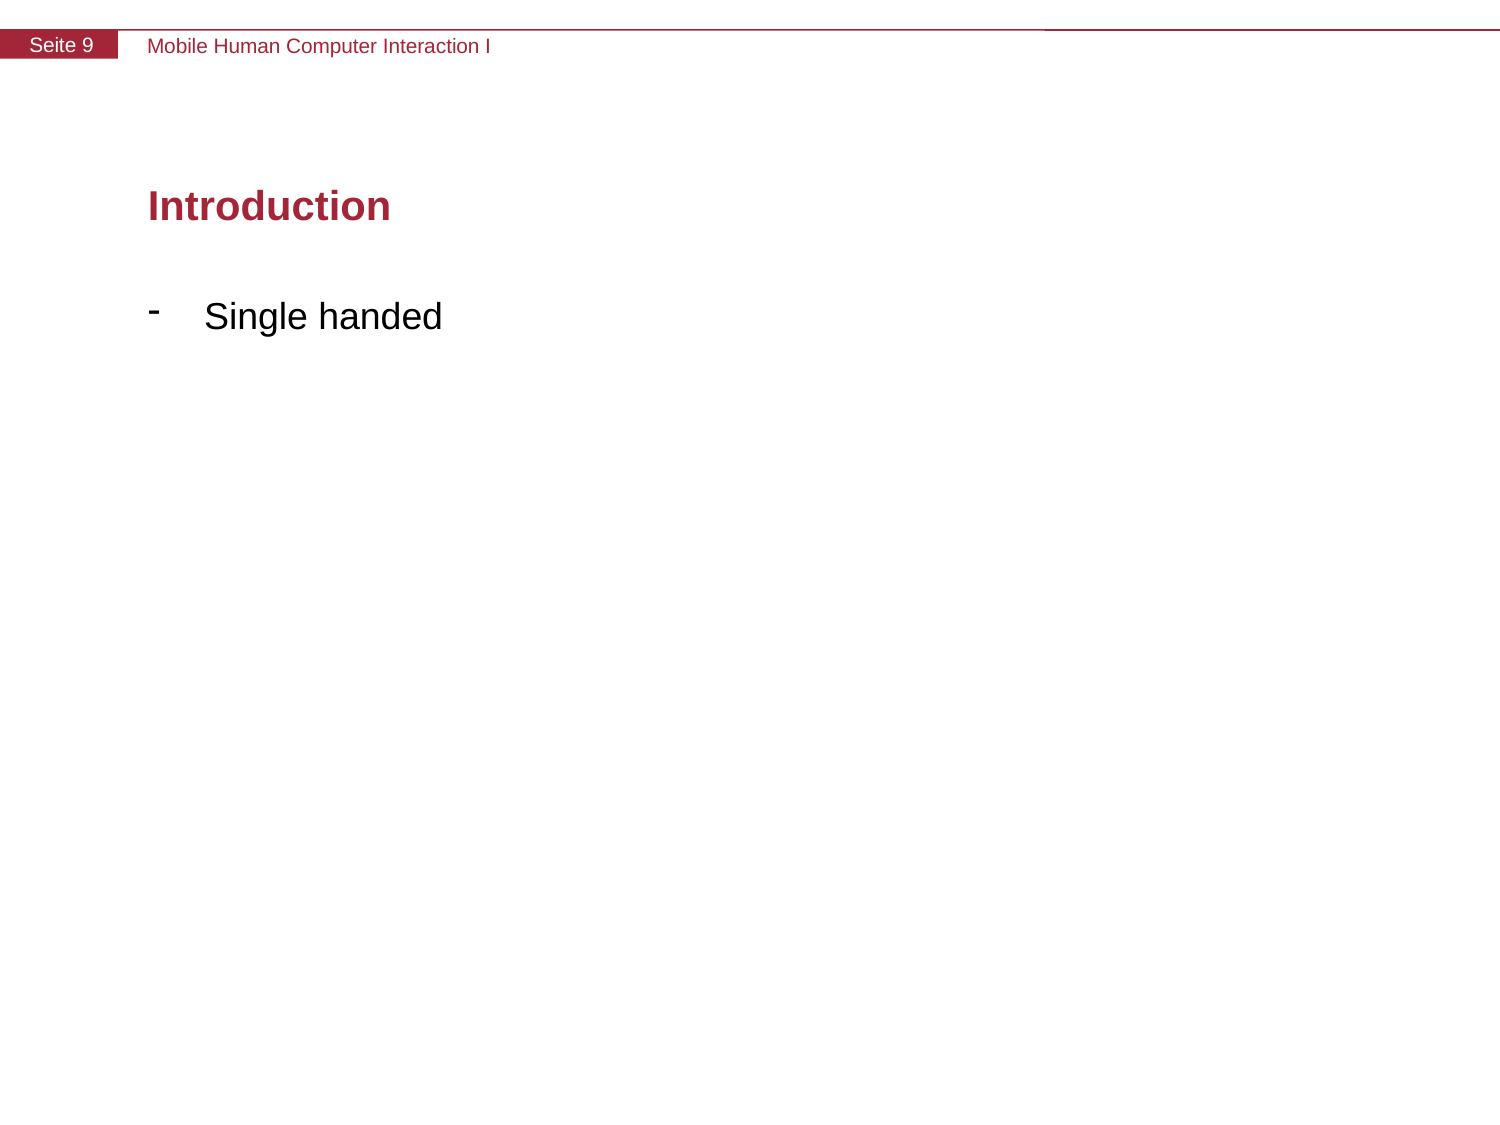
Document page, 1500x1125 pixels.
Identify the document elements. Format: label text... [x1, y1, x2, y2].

title Introduction [132, 149, 1413, 259]
list Single handed [132, 287, 1371, 888]
